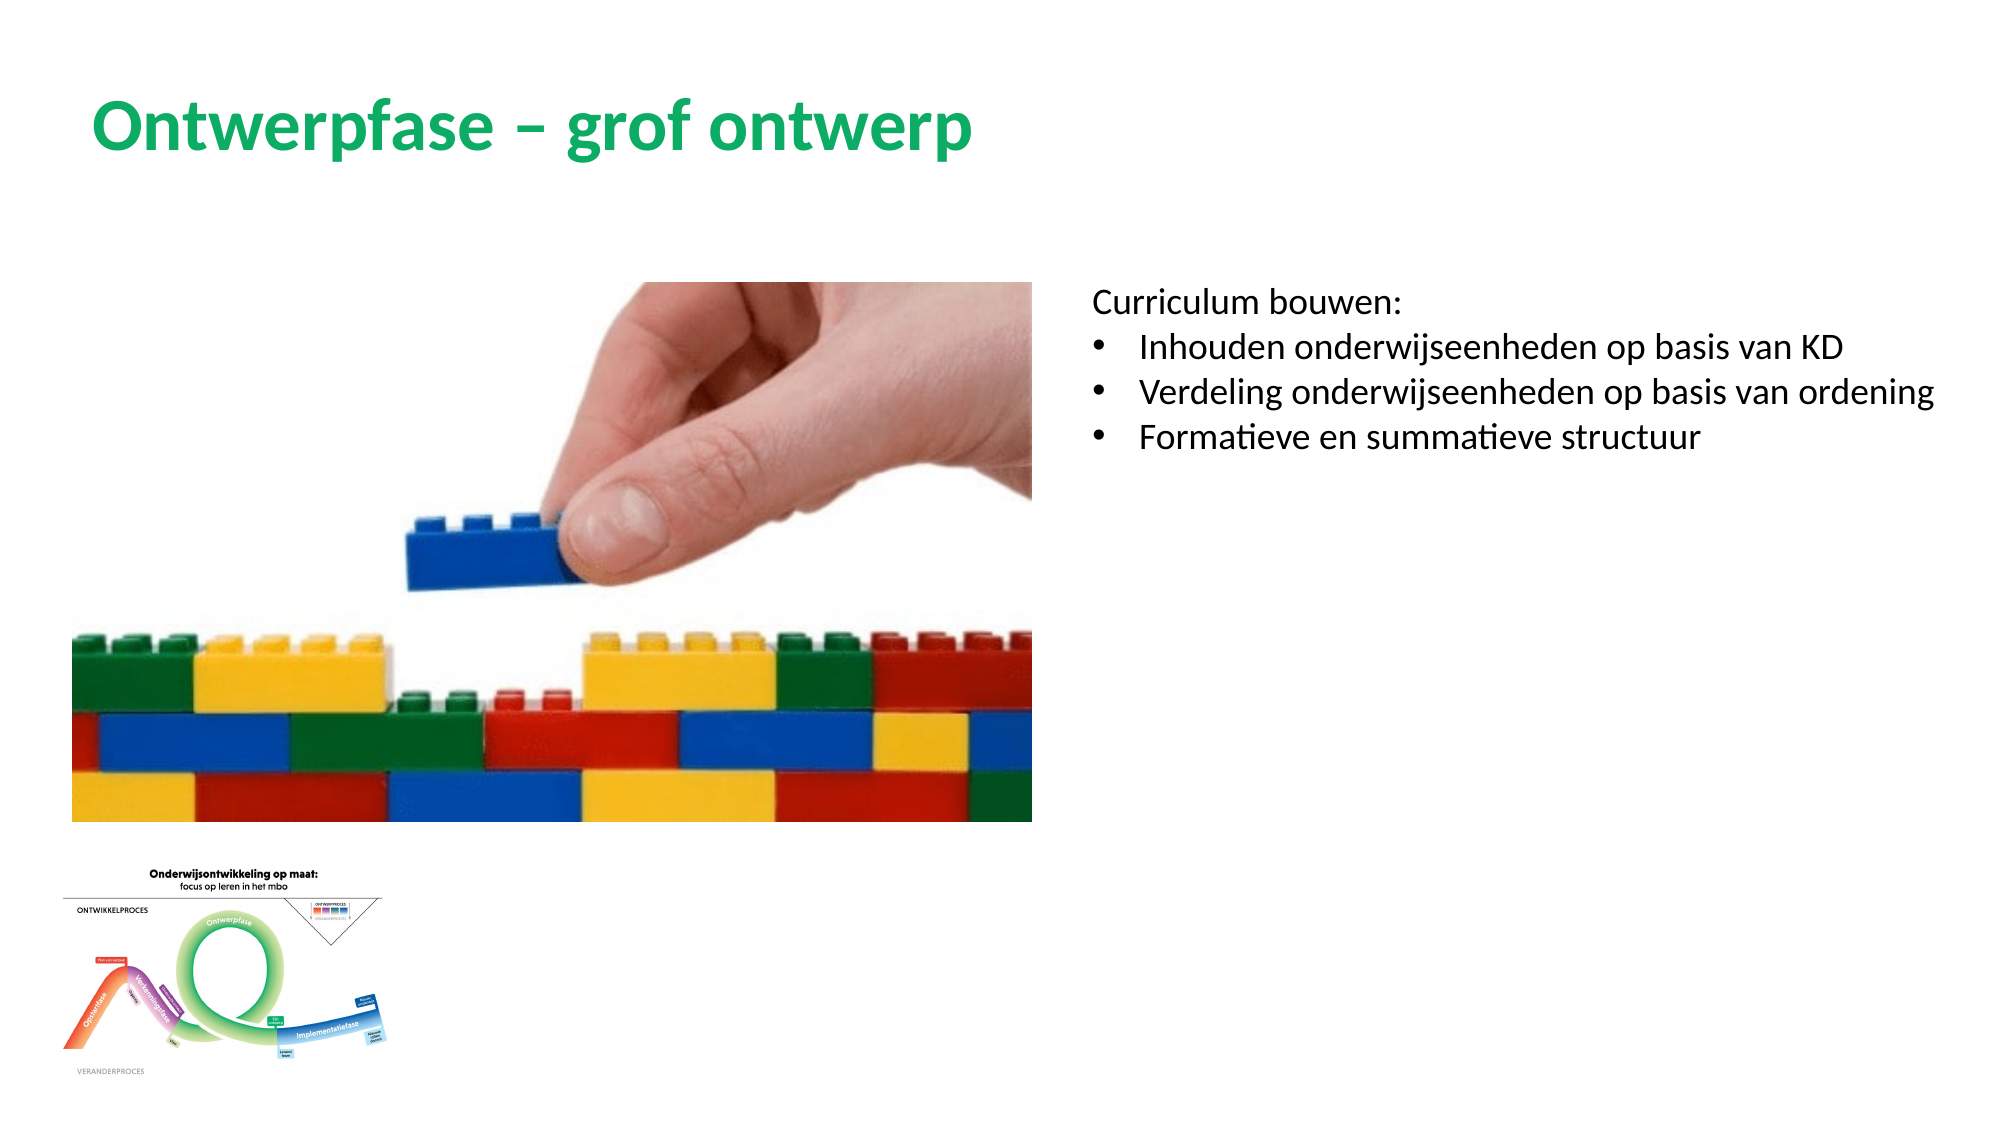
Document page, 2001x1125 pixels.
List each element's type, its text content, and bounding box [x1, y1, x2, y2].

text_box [72, 269, 2000, 822]
text_box Ontwerpfase – grof ontwerp [77, 67, 990, 173]
picture [56, 860, 389, 1083]
